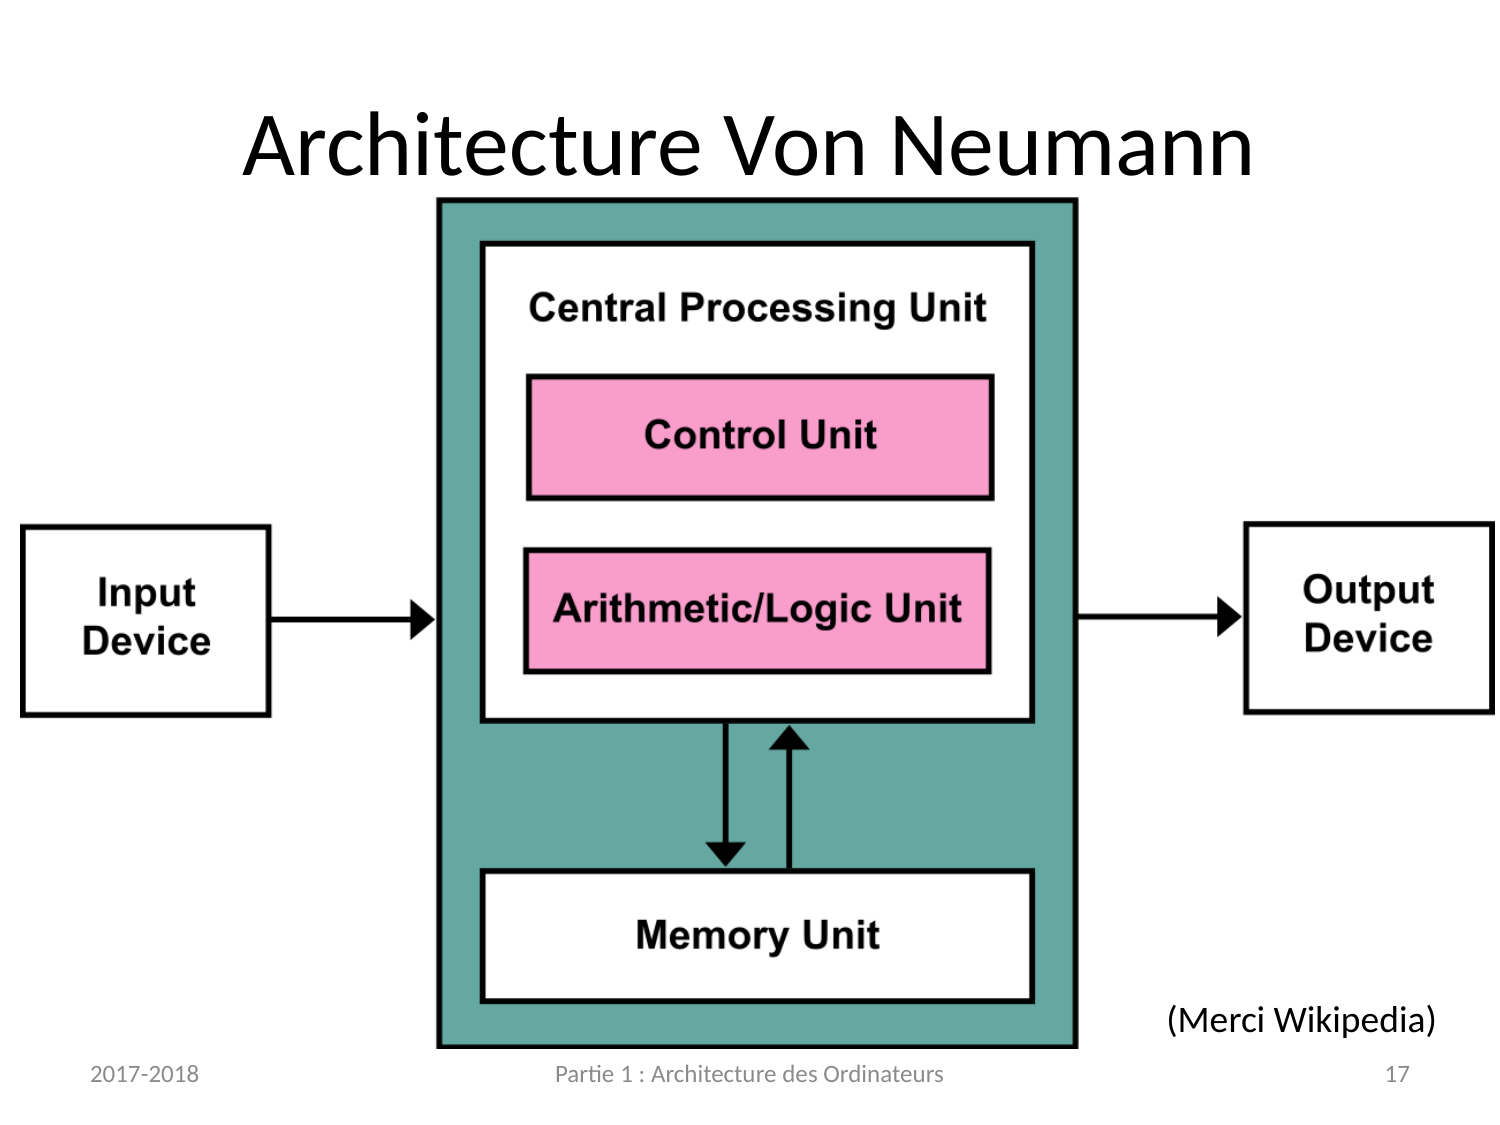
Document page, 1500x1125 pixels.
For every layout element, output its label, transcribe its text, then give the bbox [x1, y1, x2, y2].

title Architecture Von Neumann [75, 45, 1425, 194]
footer Partie 1 : Architecture des Ordinateurs [512, 1056, 988, 1103]
slide_number 17 [1074, 1056, 1425, 1103]
slide_number 2017-2018 [75, 1056, 425, 1103]
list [20, 196, 1495, 1049]
